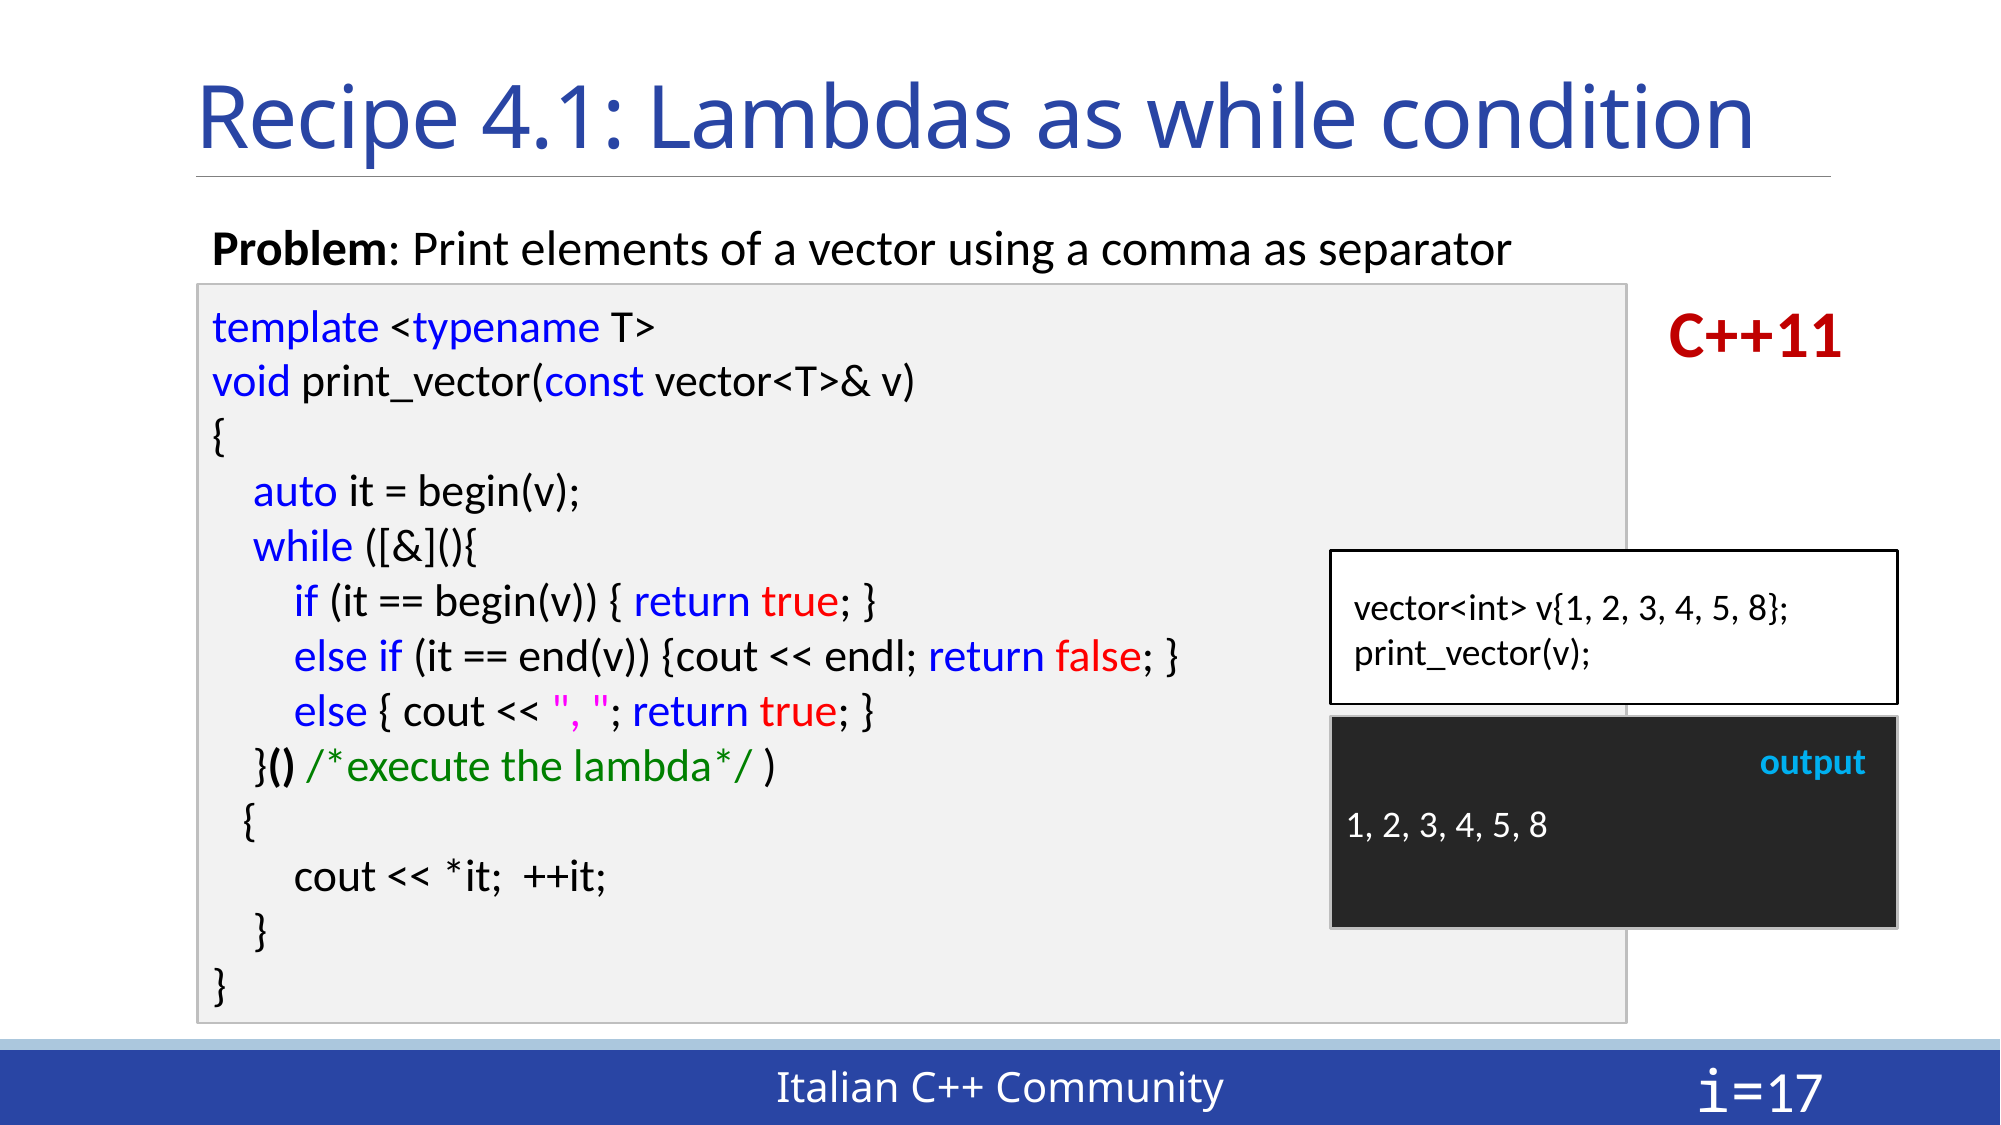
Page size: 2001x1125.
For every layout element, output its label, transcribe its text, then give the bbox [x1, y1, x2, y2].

text_box 1, 2, 3, 4, 5, 8 [1329, 715, 1899, 930]
text_box vector<int> v{1, 2, 3, 4, 5, 8}; print_vector(v); [1329, 549, 1899, 705]
text_box C++11 [1654, 283, 1859, 379]
title Recipe 4.1: Lambdas as while condition [180, 2, 1830, 175]
slide_number i=17 [1624, 1059, 1840, 1120]
text_box Problem: Print elements of a vector using a comma as separator [197, 208, 1627, 283]
text_box output [1744, 729, 1881, 789]
text_box template <typename T> void print_vector(const vector<T>& v) { auto it = begin(v); while ([&](){ if (it == begin(v)) { return true; } else if (it == end(v)) {cout << endl; return false; } else { cout << ", "; return true; } }() /*execute the lambda*/ ) { cout << *it; ++it; } } [196, 283, 1628, 1024]
